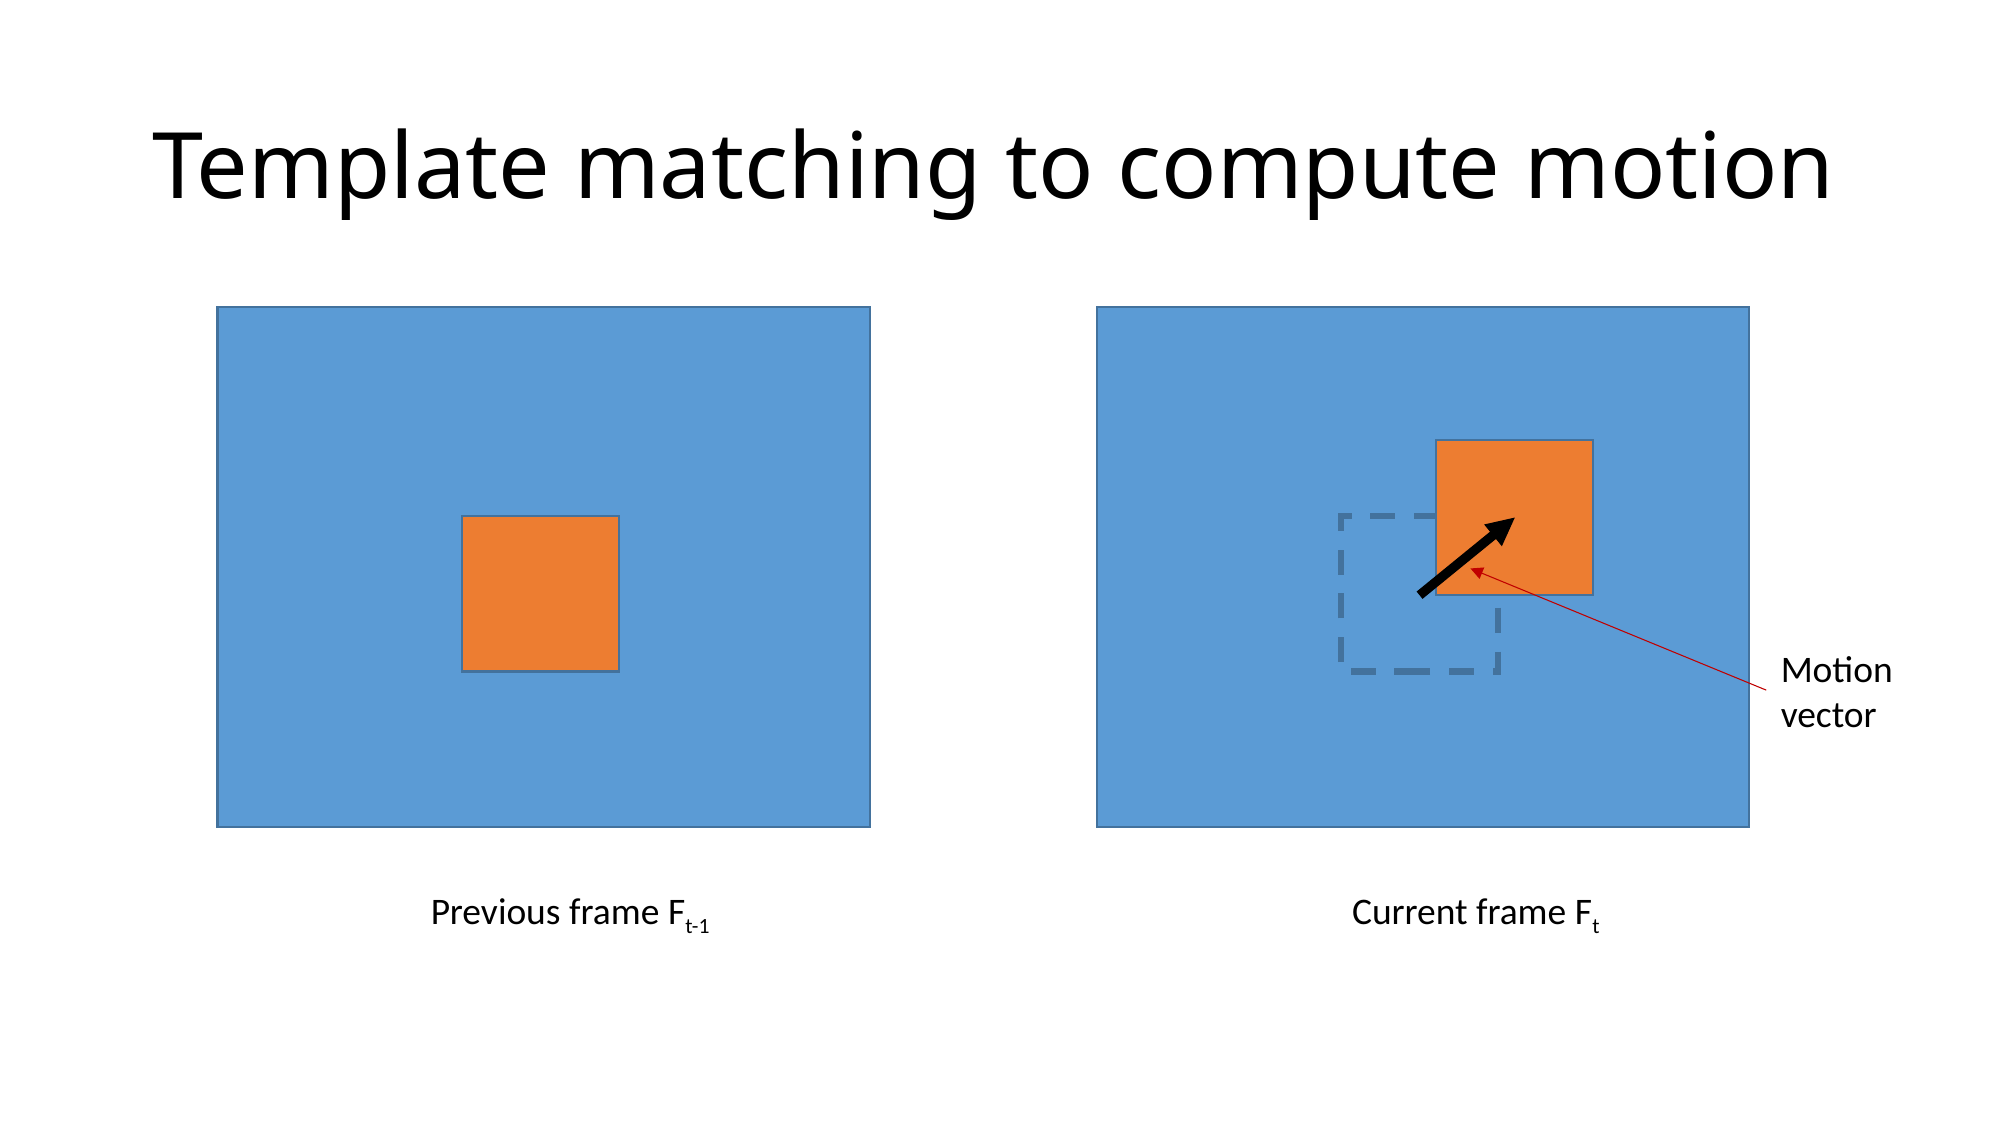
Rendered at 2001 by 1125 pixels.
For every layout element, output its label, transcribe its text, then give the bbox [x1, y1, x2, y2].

text_box Current frame Ft [1337, 879, 1615, 946]
text_box [461, 515, 620, 673]
text_box [1096, 306, 1750, 828]
text_box Previous frame Ft-1 [415, 879, 725, 946]
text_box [1470, 568, 1767, 691]
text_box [1419, 517, 1515, 596]
text_box [1340, 515, 1470, 673]
title Template matching to compute motion [137, 59, 1863, 278]
text_box Motion vector [1766, 637, 1964, 743]
text_box [216, 306, 871, 828]
text_box [1435, 439, 1594, 568]
